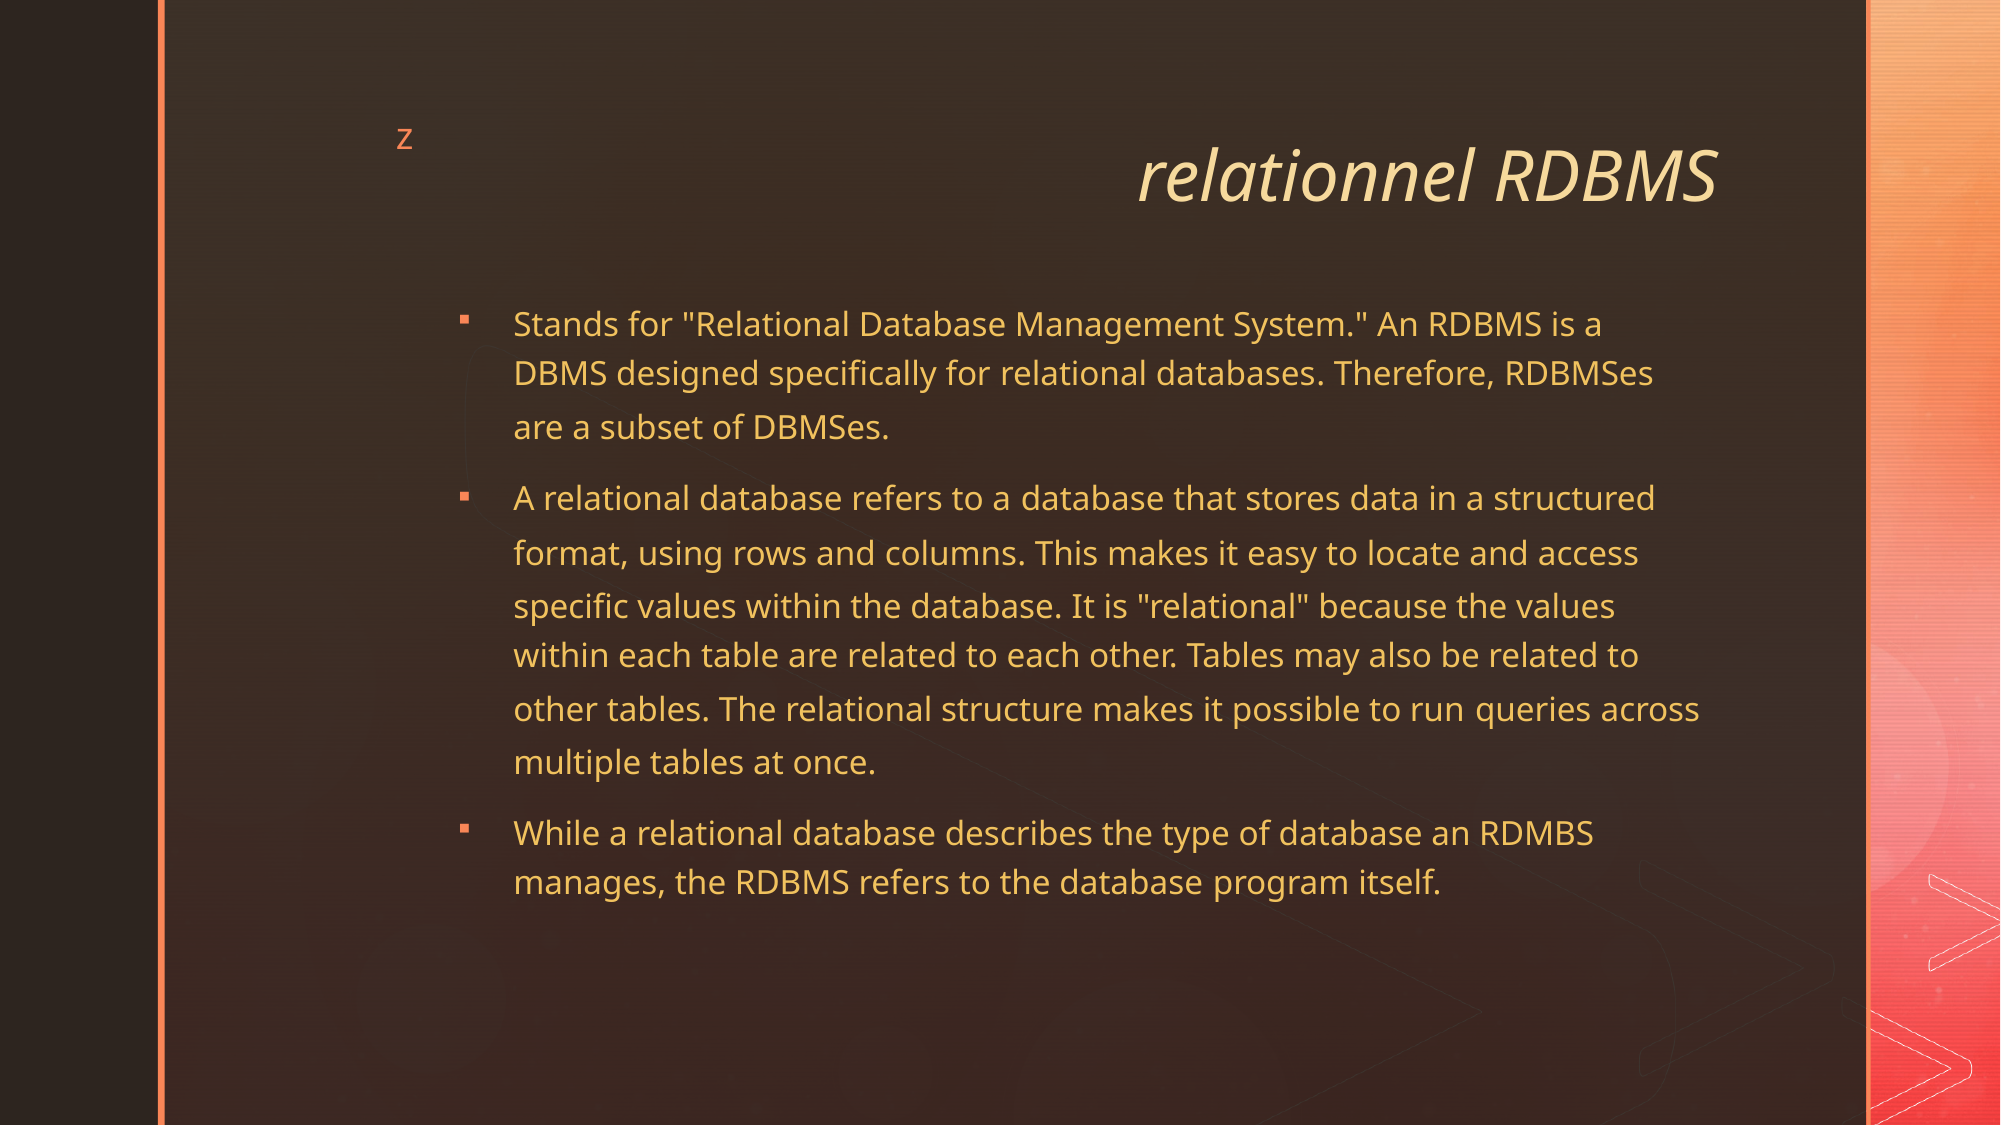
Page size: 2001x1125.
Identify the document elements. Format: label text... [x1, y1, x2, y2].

list Stands for "Relational Database Management System." An RDBMS is a DBMS designed specifically for relational databases. Therefore, RDBMSes are a subset of DBMSes. A relational database refers to a database that stores data in a structured format, using rows and columns. This makes it easy to locate and access specific values within the database. It is "relational" because the values within each table are related to each other. Tables may also be related to other tables. The relational structure makes it possible to run queries across multiple tables at once. While a relational database describes the type of database an RDMBS manages, the RDBMS refers to the database program itself. [441, 263, 1721, 1022]
picture [1871, 0, 2001, 1125]
title relationnel RDBMS [428, 132, 1734, 310]
